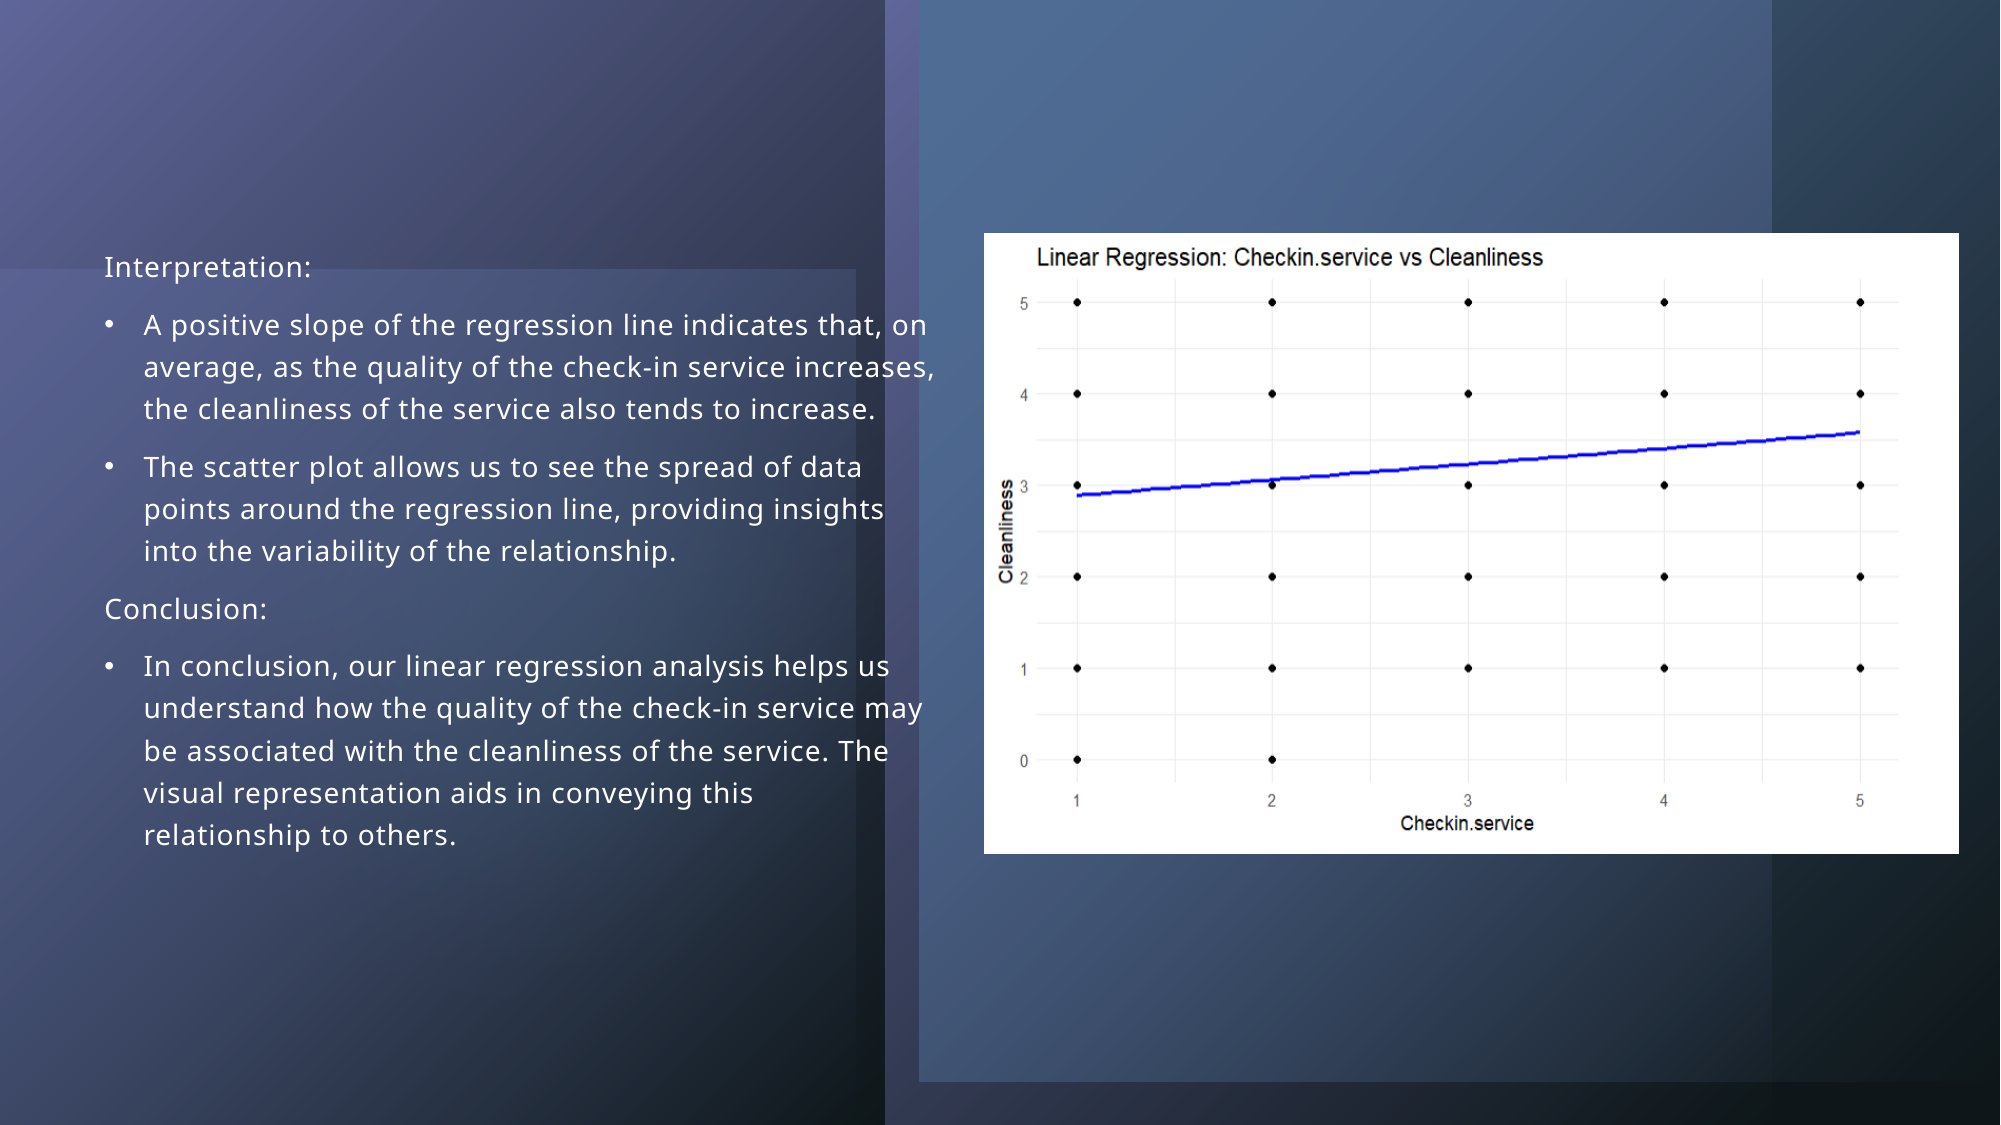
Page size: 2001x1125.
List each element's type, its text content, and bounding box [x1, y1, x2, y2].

list Interpretation: A positive slope of the regression line indicates that, on average, as the quality of the check-in service increases, the cleanliness of the service also tends to increase. The scatter plot allows us to see the spread of data points around the regression line, providing insights into the variability of the relationship. Conclusion: In conclusion, our linear regression analysis helps us understand how the quality of the check-in service may be associated with the cleanliness of the service. The visual representation aids in conveying this relationship to others. [89, 233, 955, 891]
picture [983, 233, 1959, 854]
